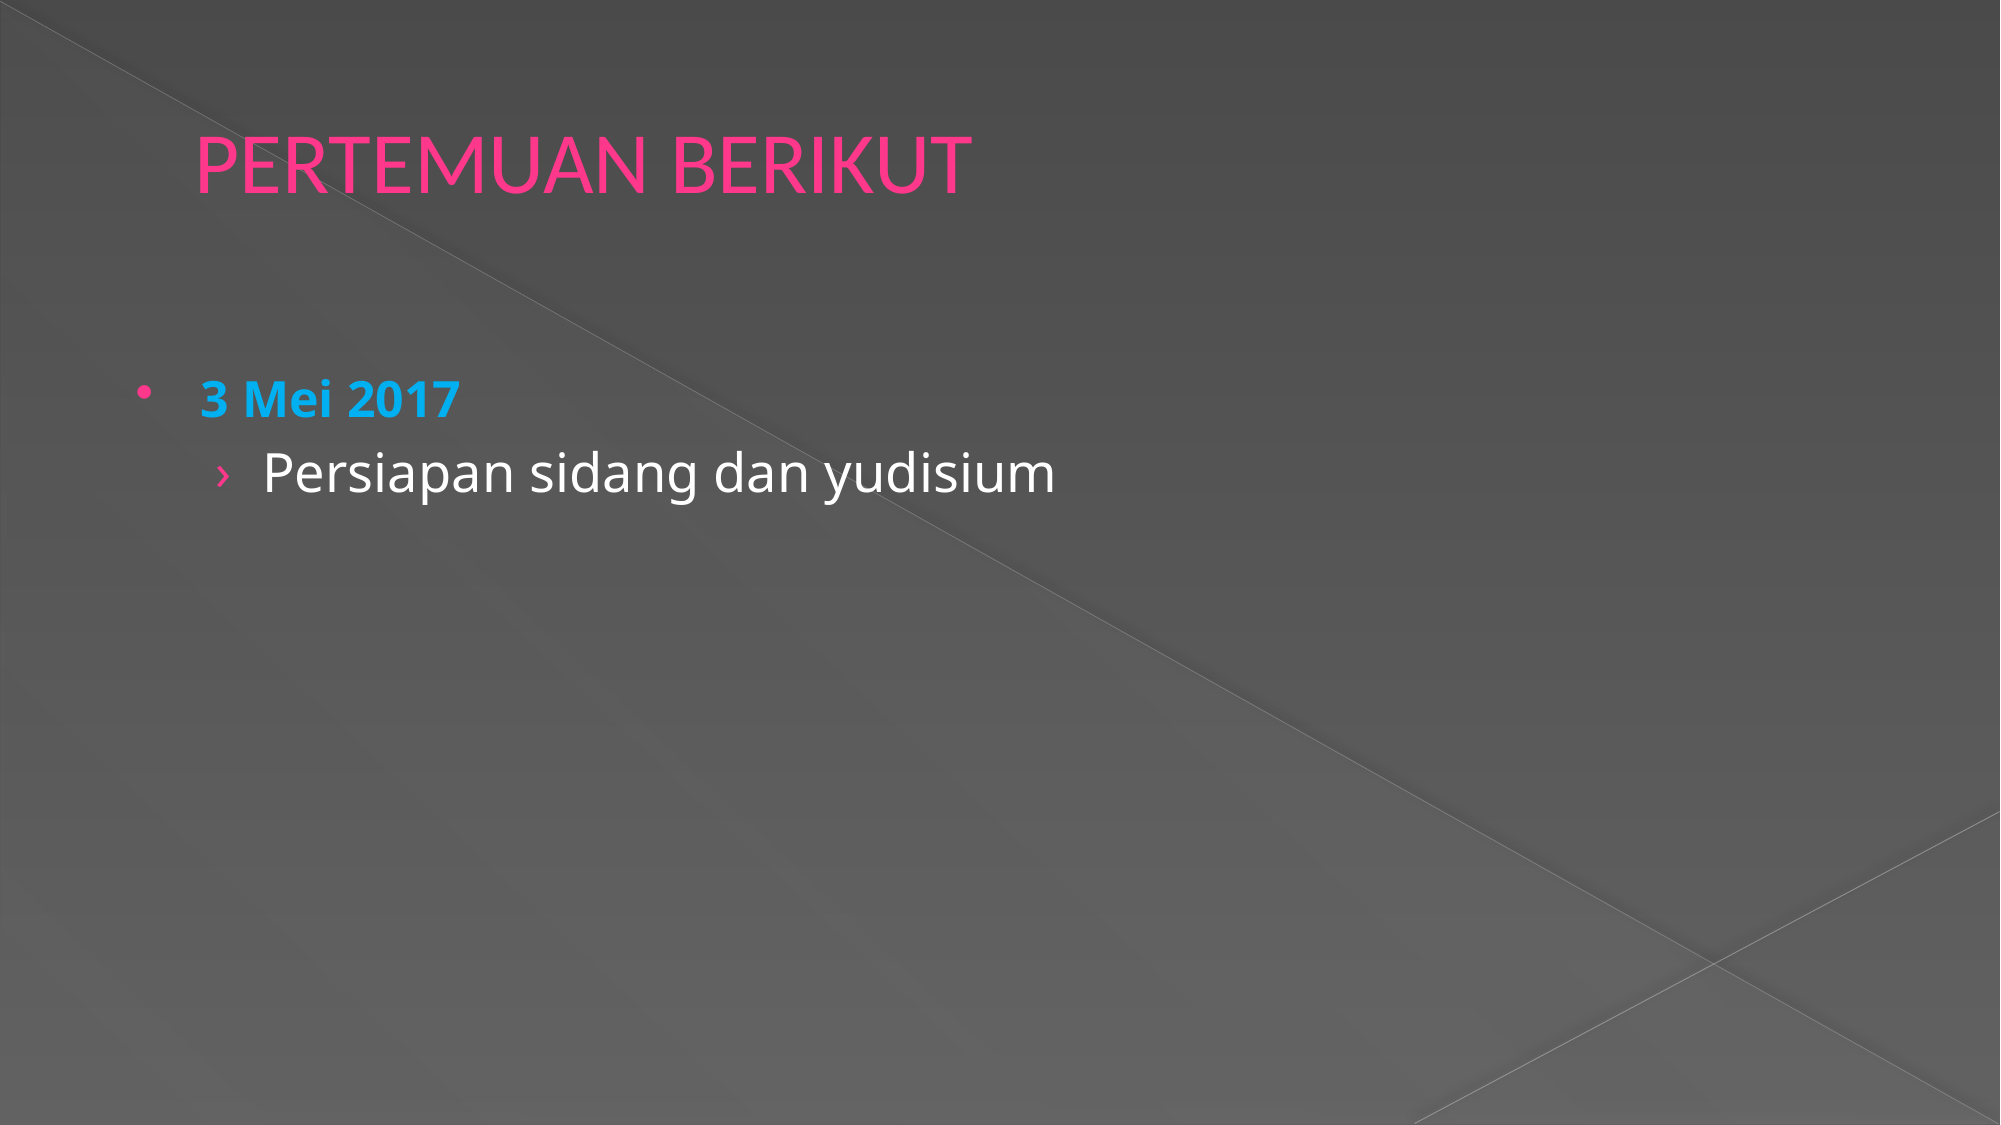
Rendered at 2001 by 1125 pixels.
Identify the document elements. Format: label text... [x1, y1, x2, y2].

list 3 Mei 2017 Persiapan sidang dan yudisium [112, 360, 1888, 1086]
title Pertemuan berikut [99, 43, 1900, 274]
